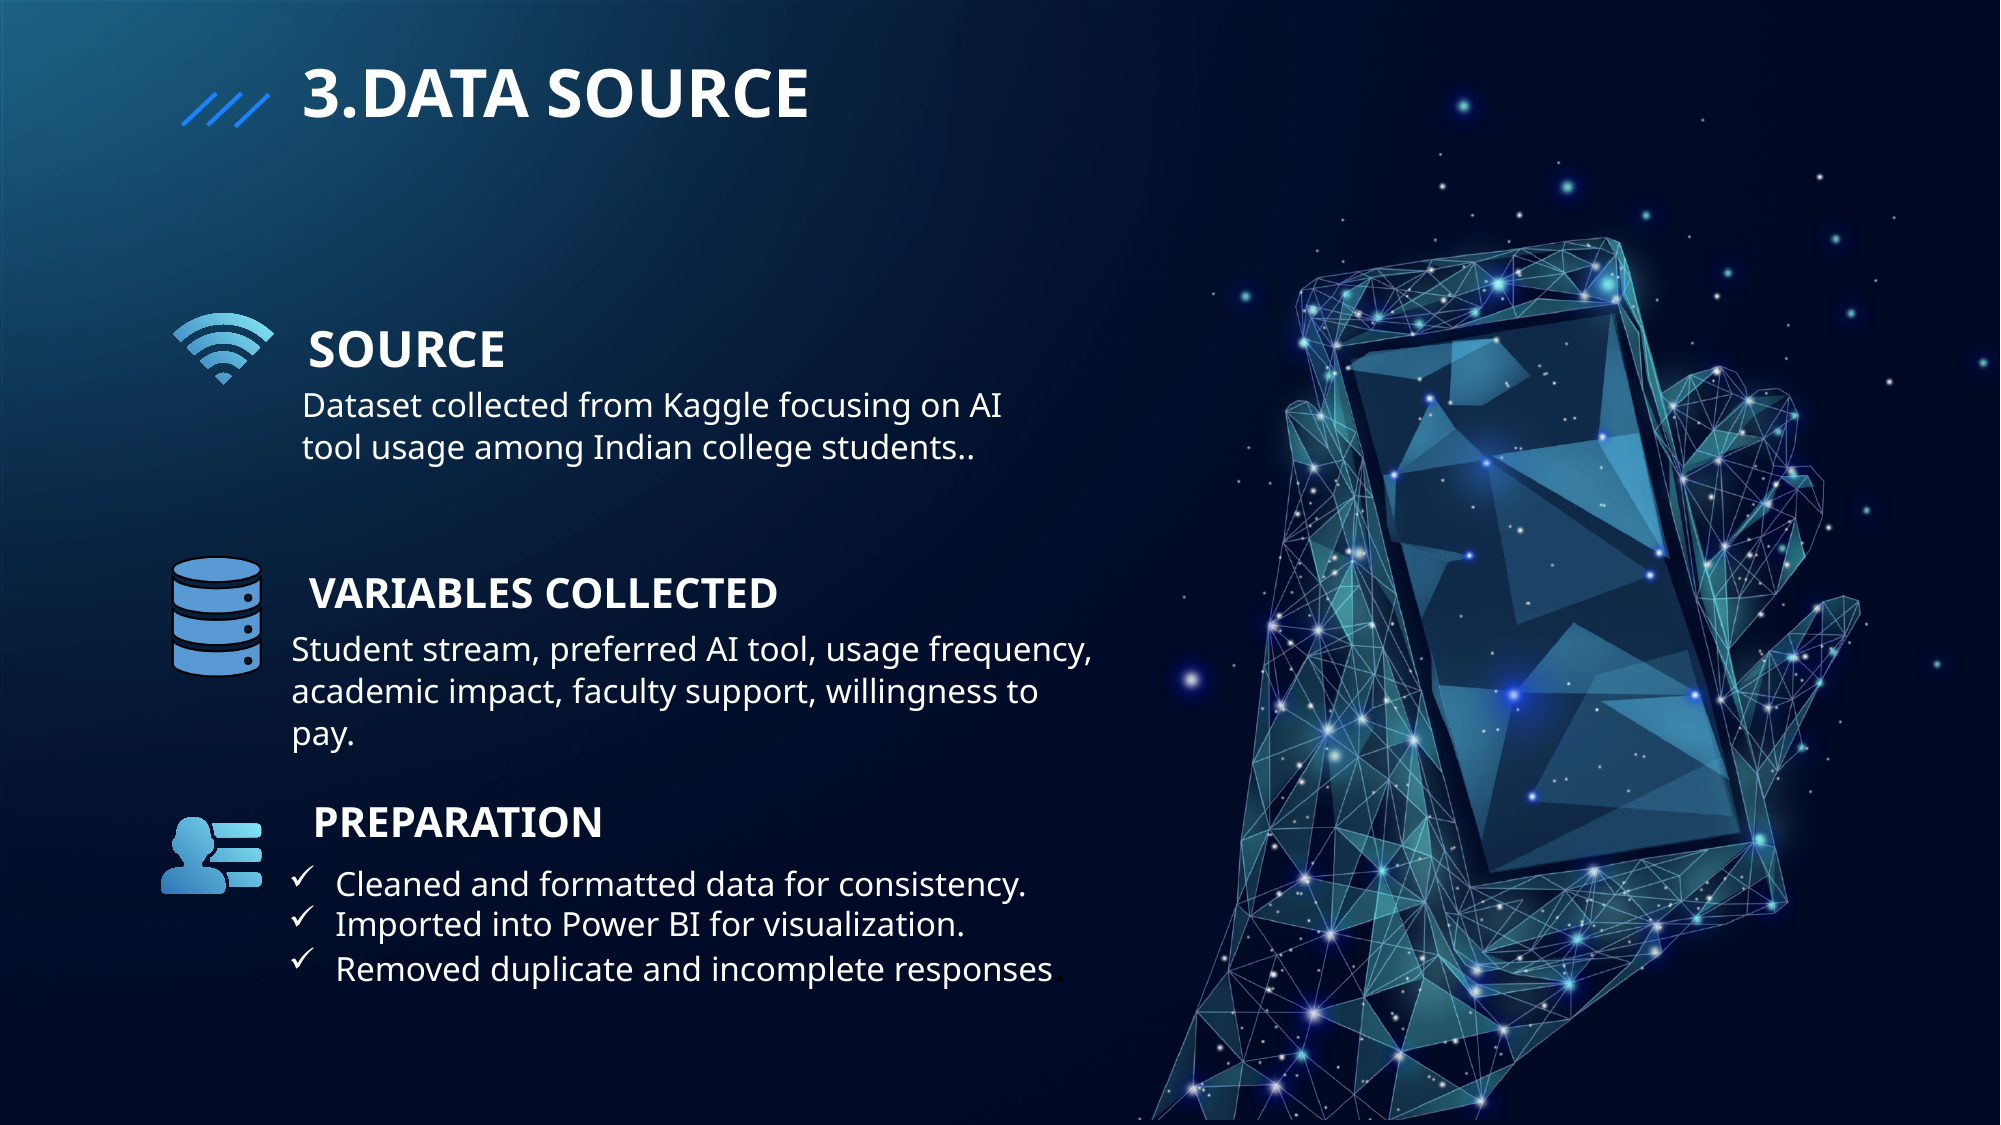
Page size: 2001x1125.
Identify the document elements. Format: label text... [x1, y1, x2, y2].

text_box [173, 313, 274, 342]
text_box Cleaned and formatted data for consistency. Imported into Power BI for visualization. Removed duplicate and incomplete responses. [273, 856, 999, 996]
text_box PREPARATION [297, 787, 620, 853]
text_box [210, 848, 262, 862]
text_box [161, 817, 226, 894]
text_box [215, 372, 232, 385]
text_box SOURCE [255, 309, 560, 385]
text_box [212, 823, 262, 838]
text_box [200, 351, 247, 369]
text_box Dataset collected from Kaggle focusing on AI tool usage among Indian college students.. [283, 372, 999, 475]
text_box Student stream, preferred AI tool, usage frequency, academic impact, faculty support, willingness to pay. [273, 616, 999, 761]
text_box [187, 332, 260, 356]
text_box VARIABLES COLLECTED [294, 559, 795, 625]
picture [0, 0, 2000, 1125]
text_box [226, 872, 262, 887]
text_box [162, 43, 999, 139]
